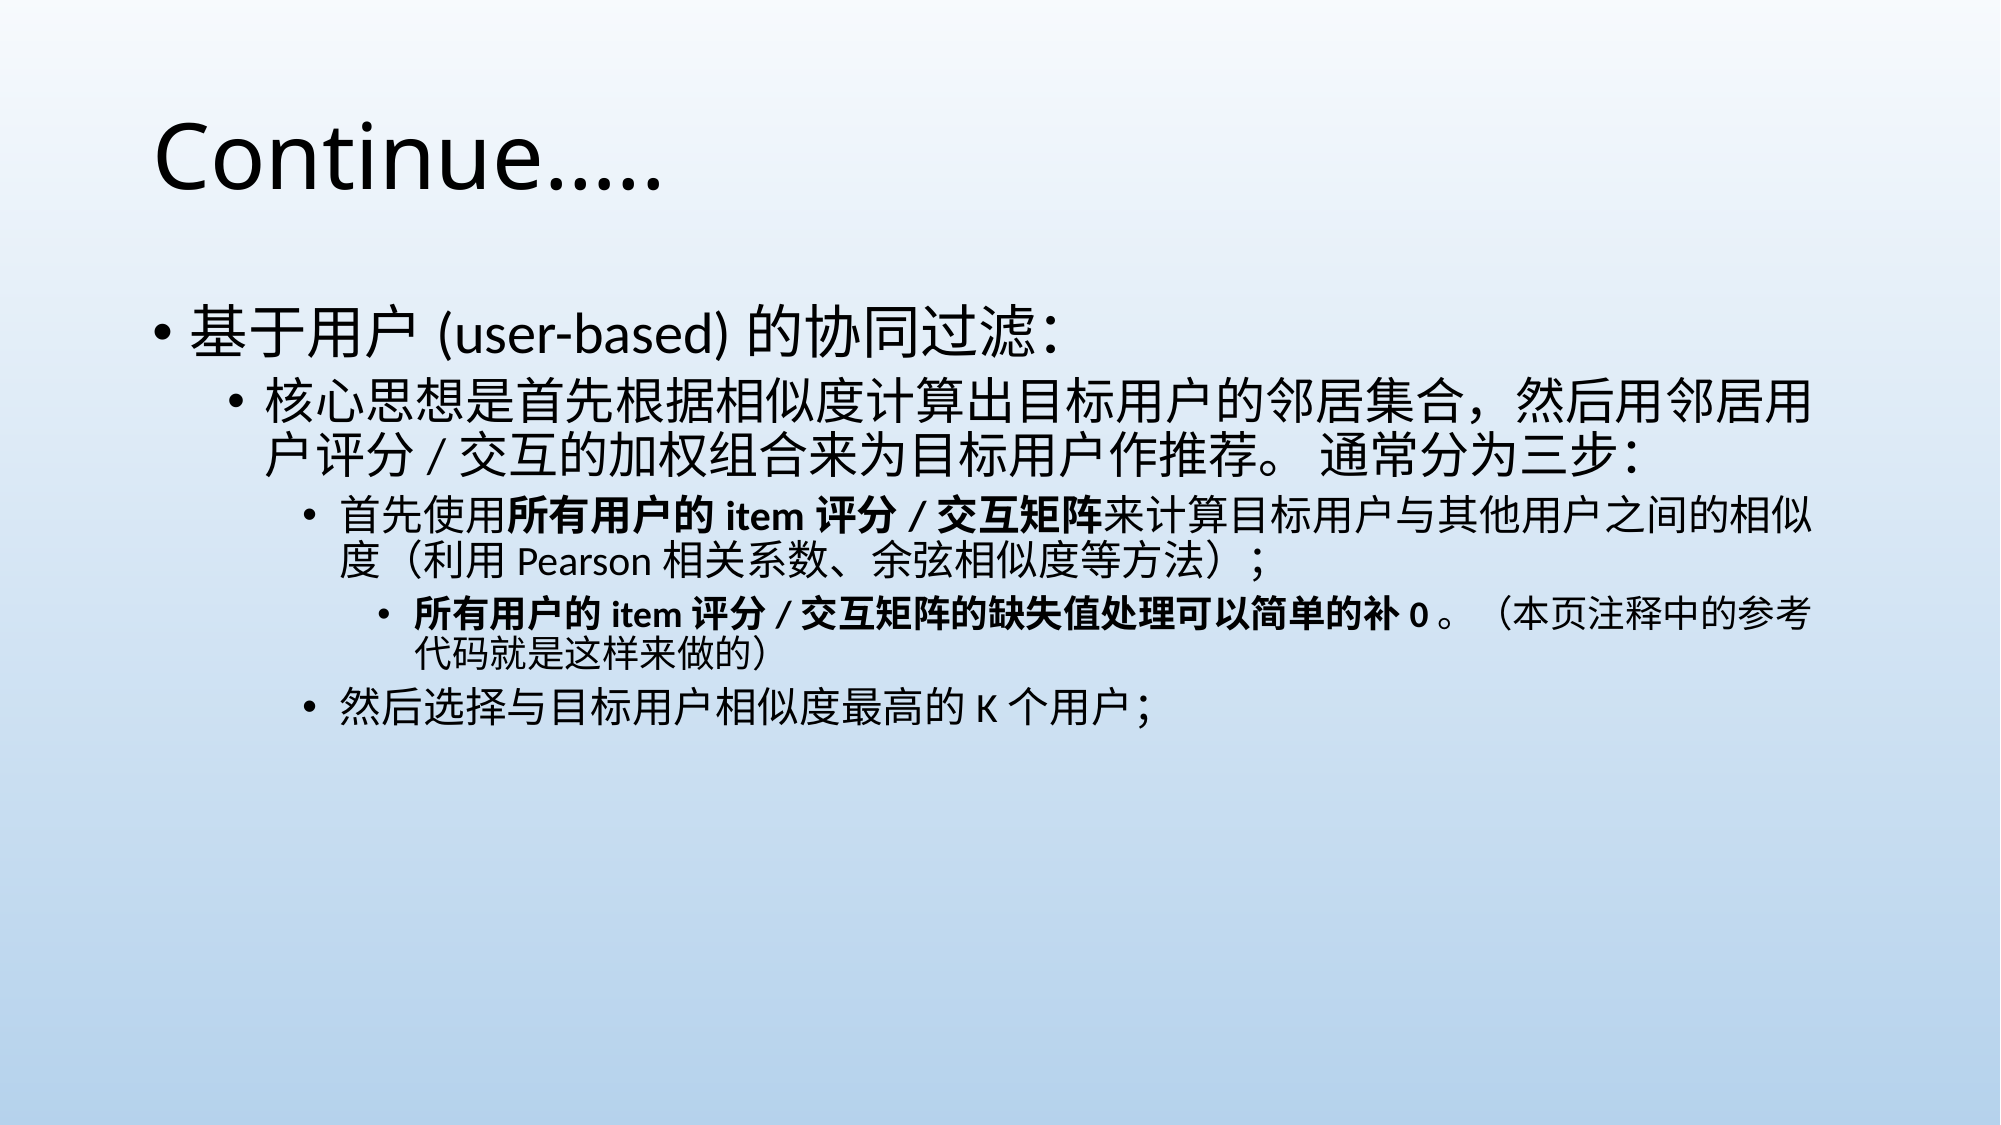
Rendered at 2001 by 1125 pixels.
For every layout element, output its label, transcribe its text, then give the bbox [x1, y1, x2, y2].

title Continue….. [137, 59, 1863, 260]
list 基于用户(user-based)的协同过滤： 核心思想是首先根据相似度计算出目标用户的邻居集合，然后用邻居用户评分/交互的加权组合来为目标用户作推荐。 通常分为三步： 首先使用所有用户的item评分/交互矩阵来计算目标用户与其他用户之间的相似度（利用Pearson相关系数、余弦相似度等方法）； 所有用户的item评分/交互矩阵的缺失值处理可以简单的补0。（本页注释中的参考代码就是这样来做的） 然后选择与目标用户相似度最高的K个用户； [137, 295, 1863, 1085]
